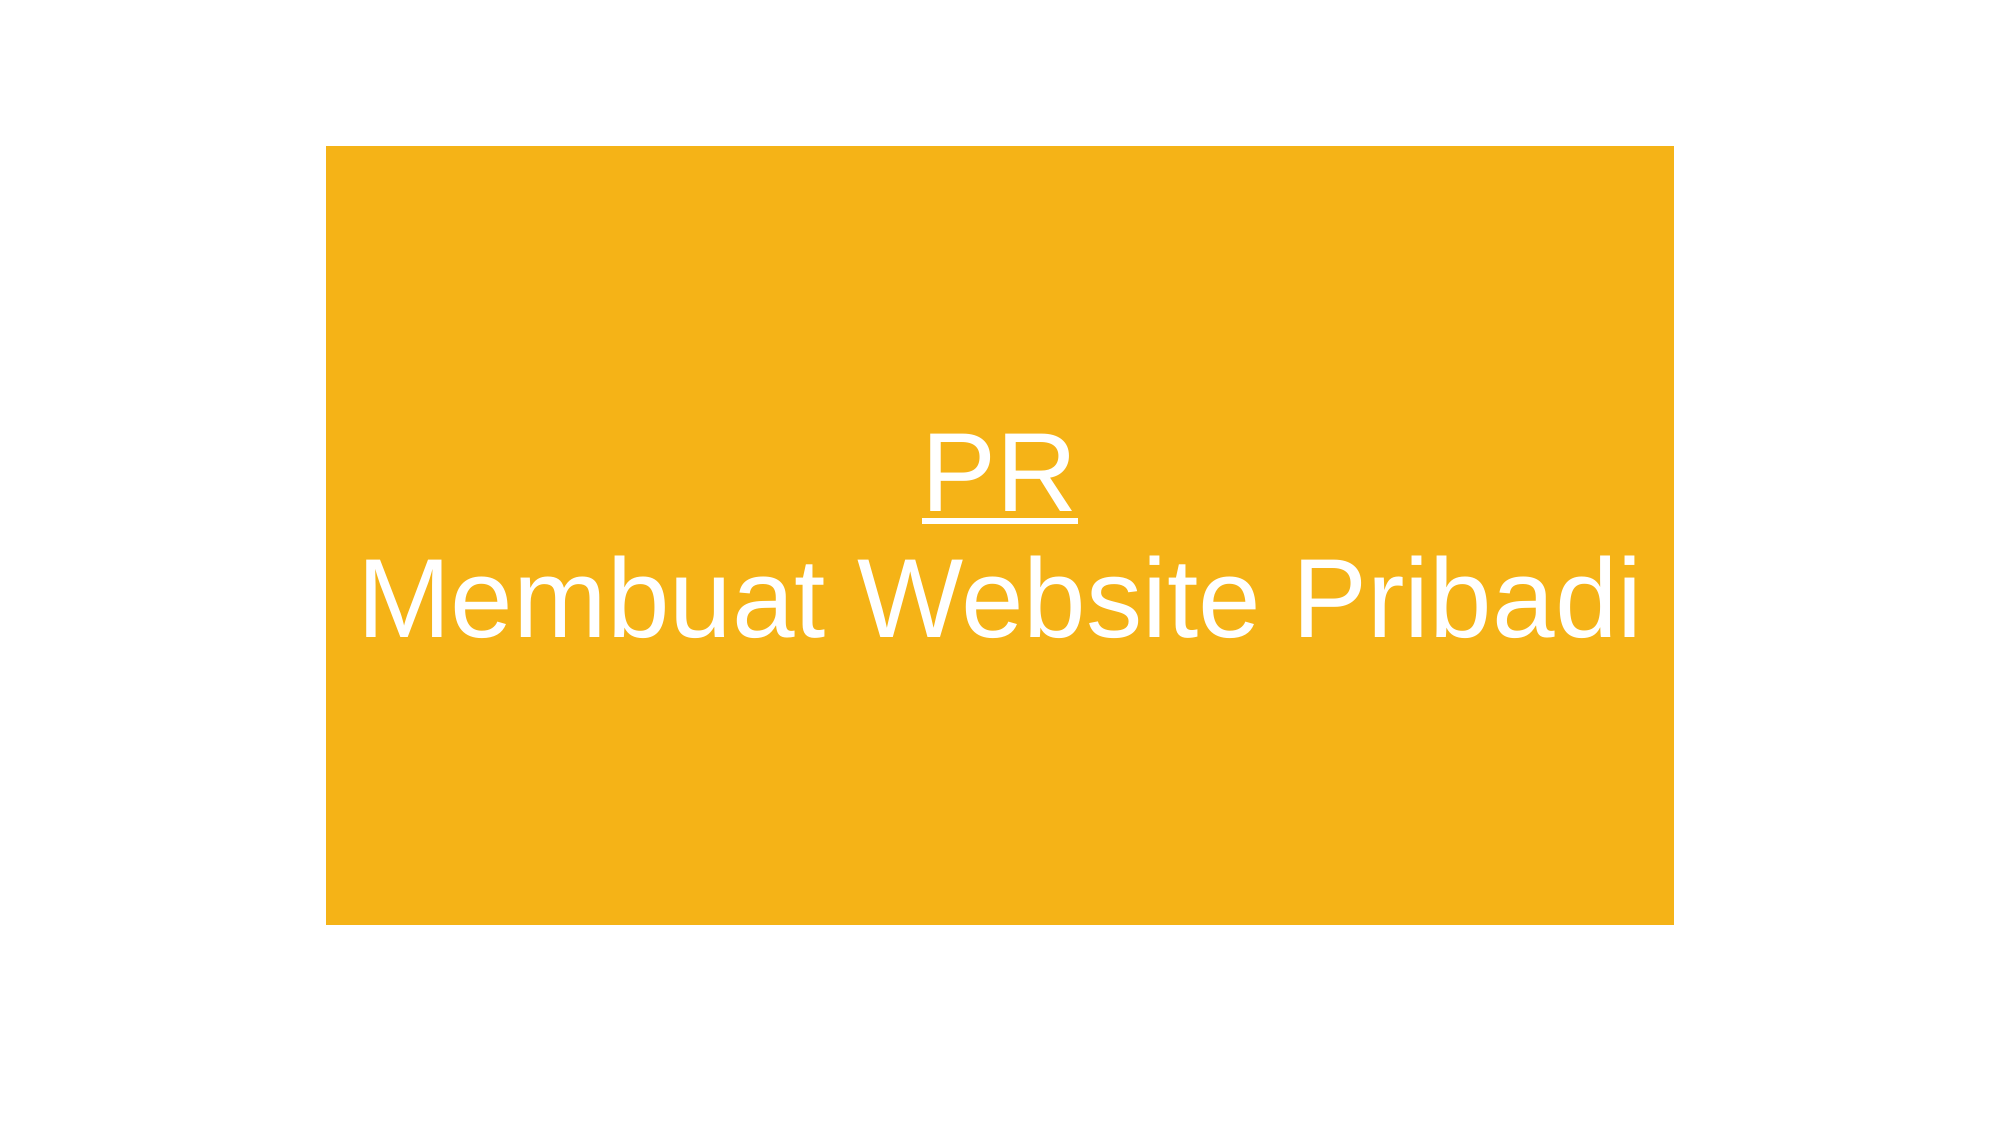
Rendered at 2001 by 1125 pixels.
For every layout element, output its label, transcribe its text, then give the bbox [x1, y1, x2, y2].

table_header PR Membuat Website Pribadi [326, 146, 1674, 925]
